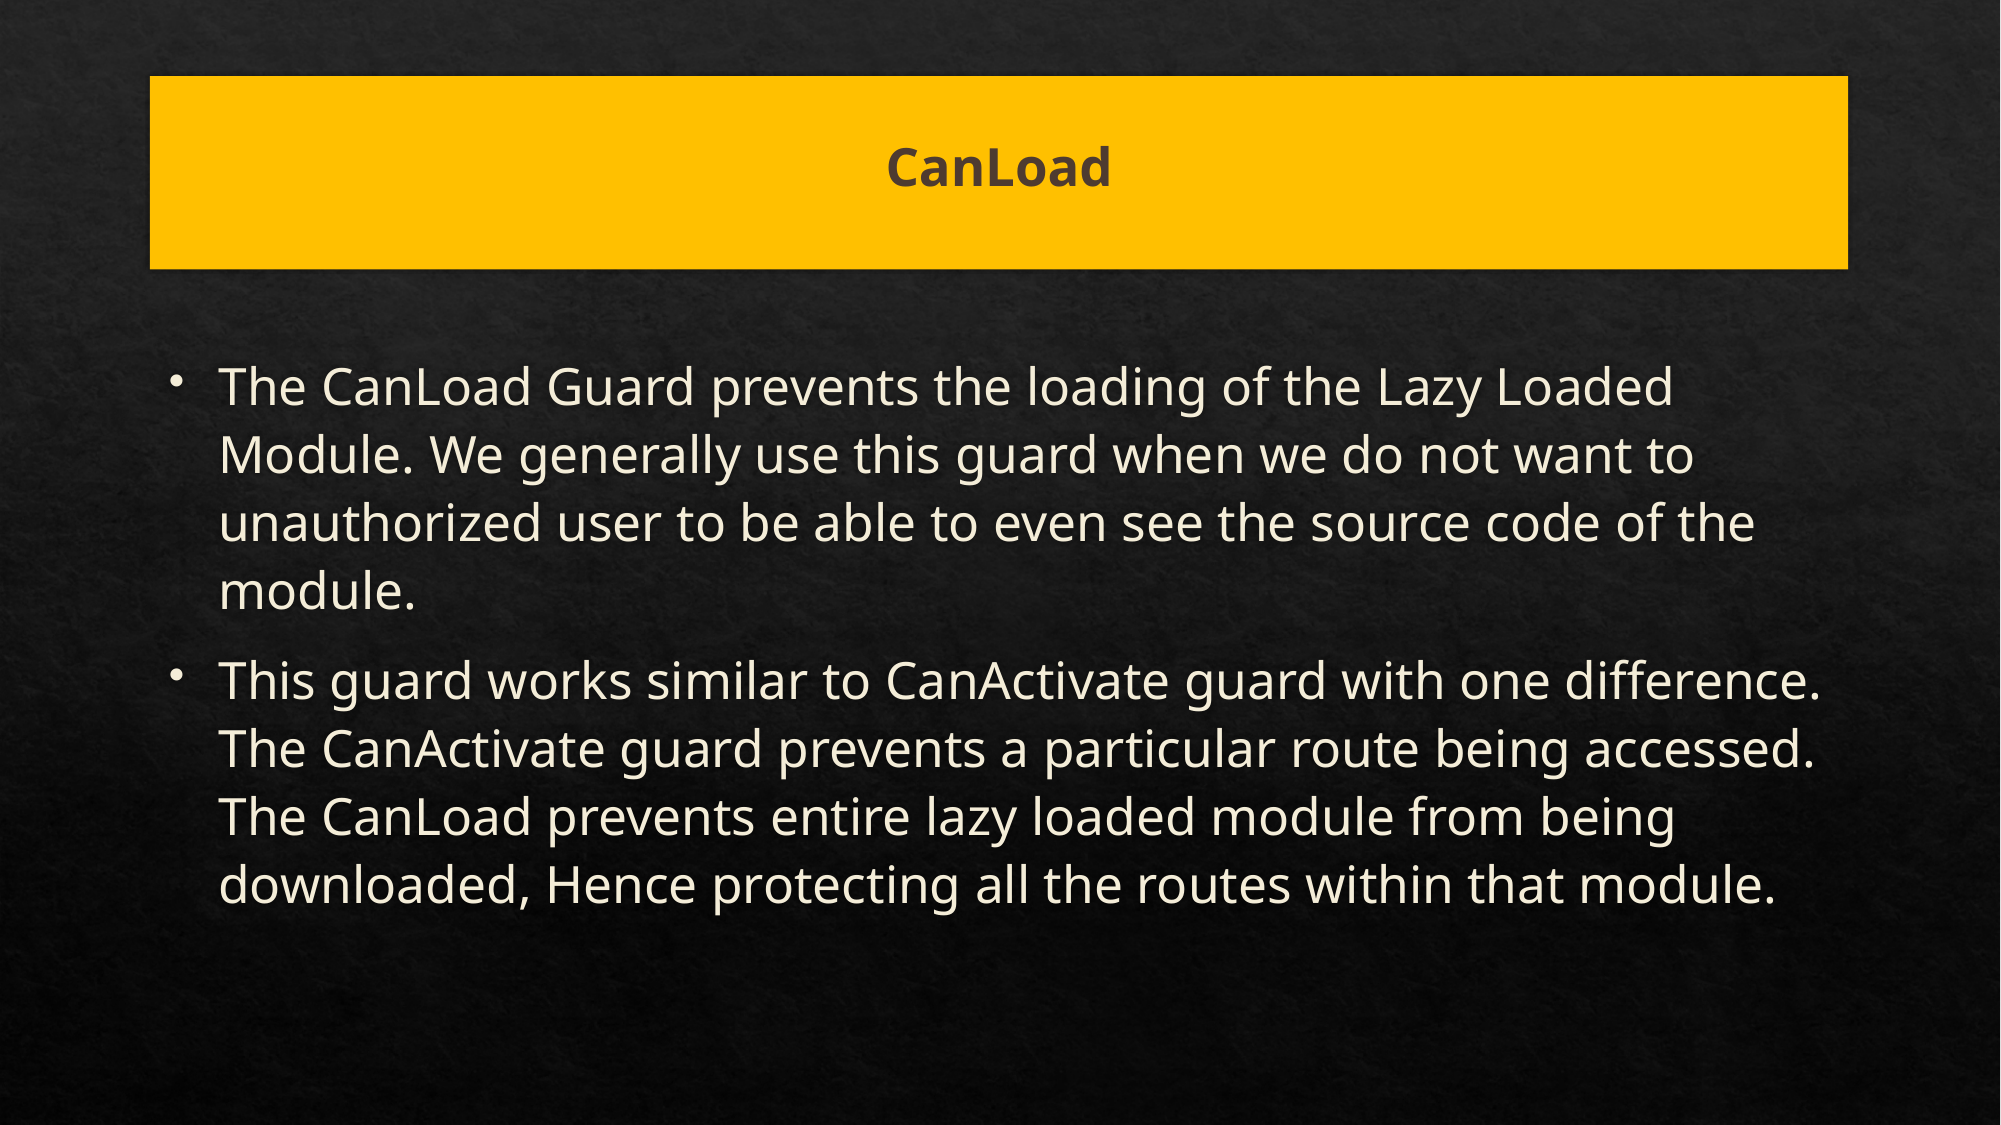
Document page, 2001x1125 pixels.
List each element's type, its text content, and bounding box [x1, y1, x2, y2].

title CanLoad [149, 76, 1849, 270]
list The CanLoad Guard prevents the loading of the Lazy Loaded Module. We generally use this guard when we do not want to unauthorized user to be able to even see the source code of the module. This guard works similar to CanActivate guard with one difference. The CanActivate guard prevents a particular route being accessed. The CanLoad prevents entire lazy loaded module from being downloaded, Hence protecting all the routes within that module. [149, 340, 1849, 968]
